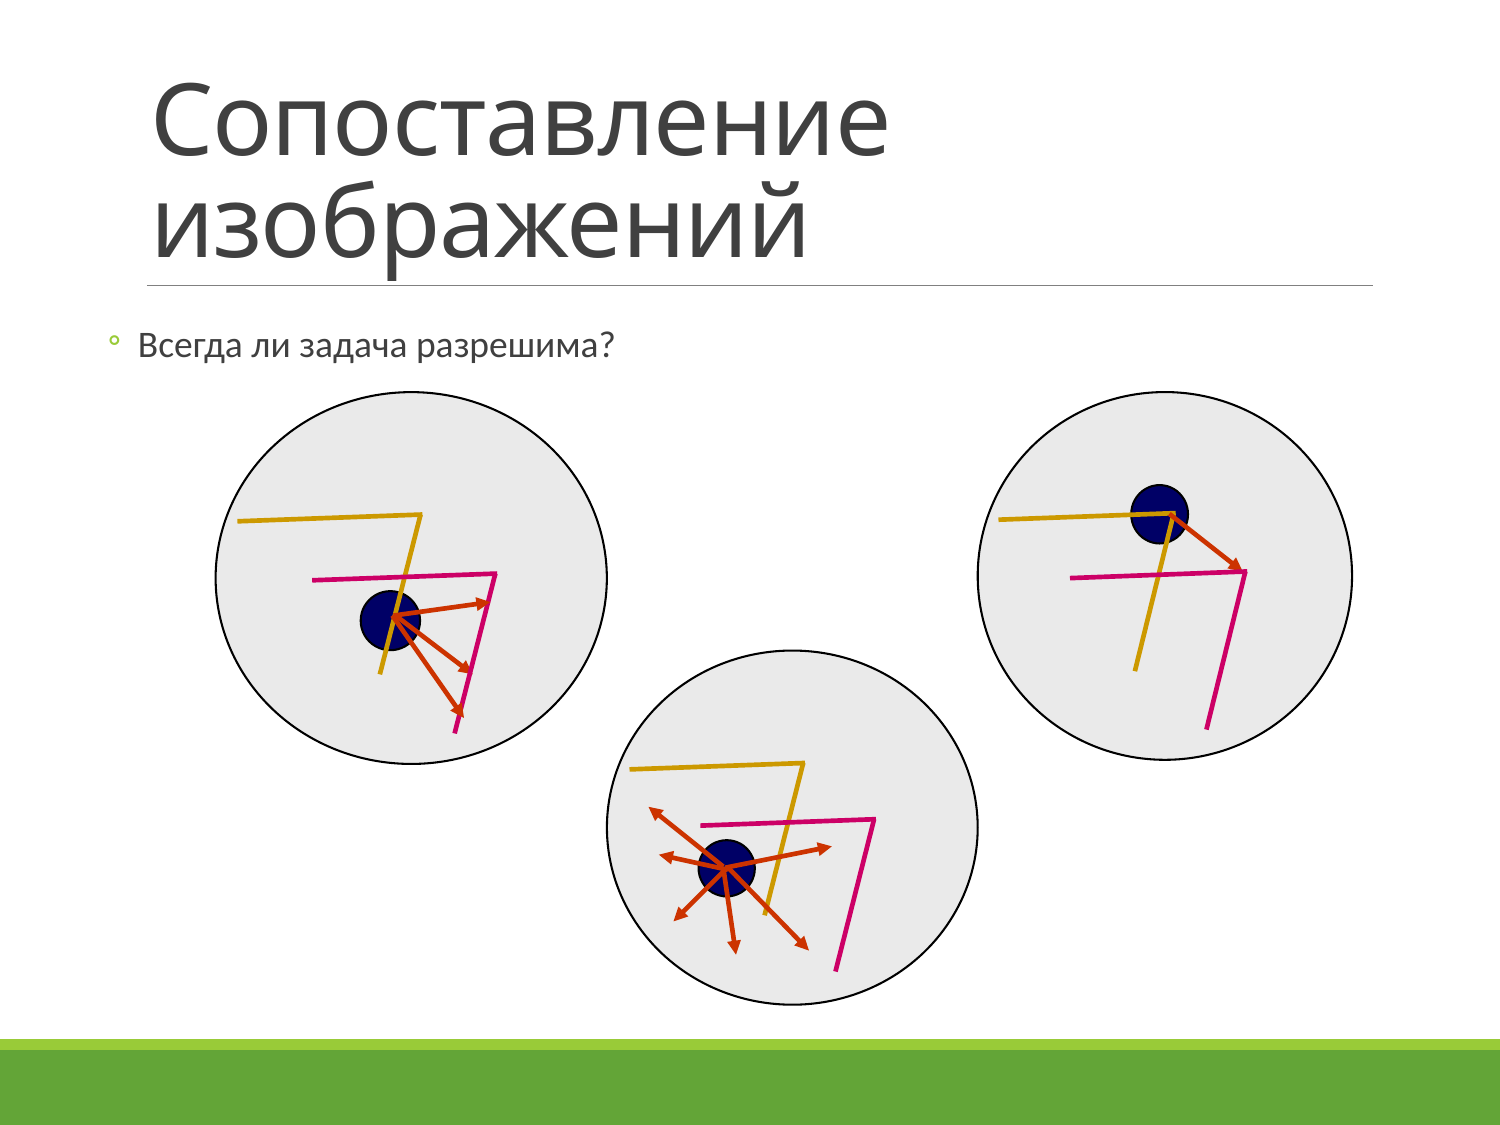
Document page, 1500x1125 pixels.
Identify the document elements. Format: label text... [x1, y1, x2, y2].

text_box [606, 650, 979, 1006]
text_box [977, 391, 1353, 761]
title Сопоставление изображений [135, 47, 1373, 285]
list Всегда ли задача разрешима? [75, 317, 1425, 504]
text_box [215, 391, 608, 765]
